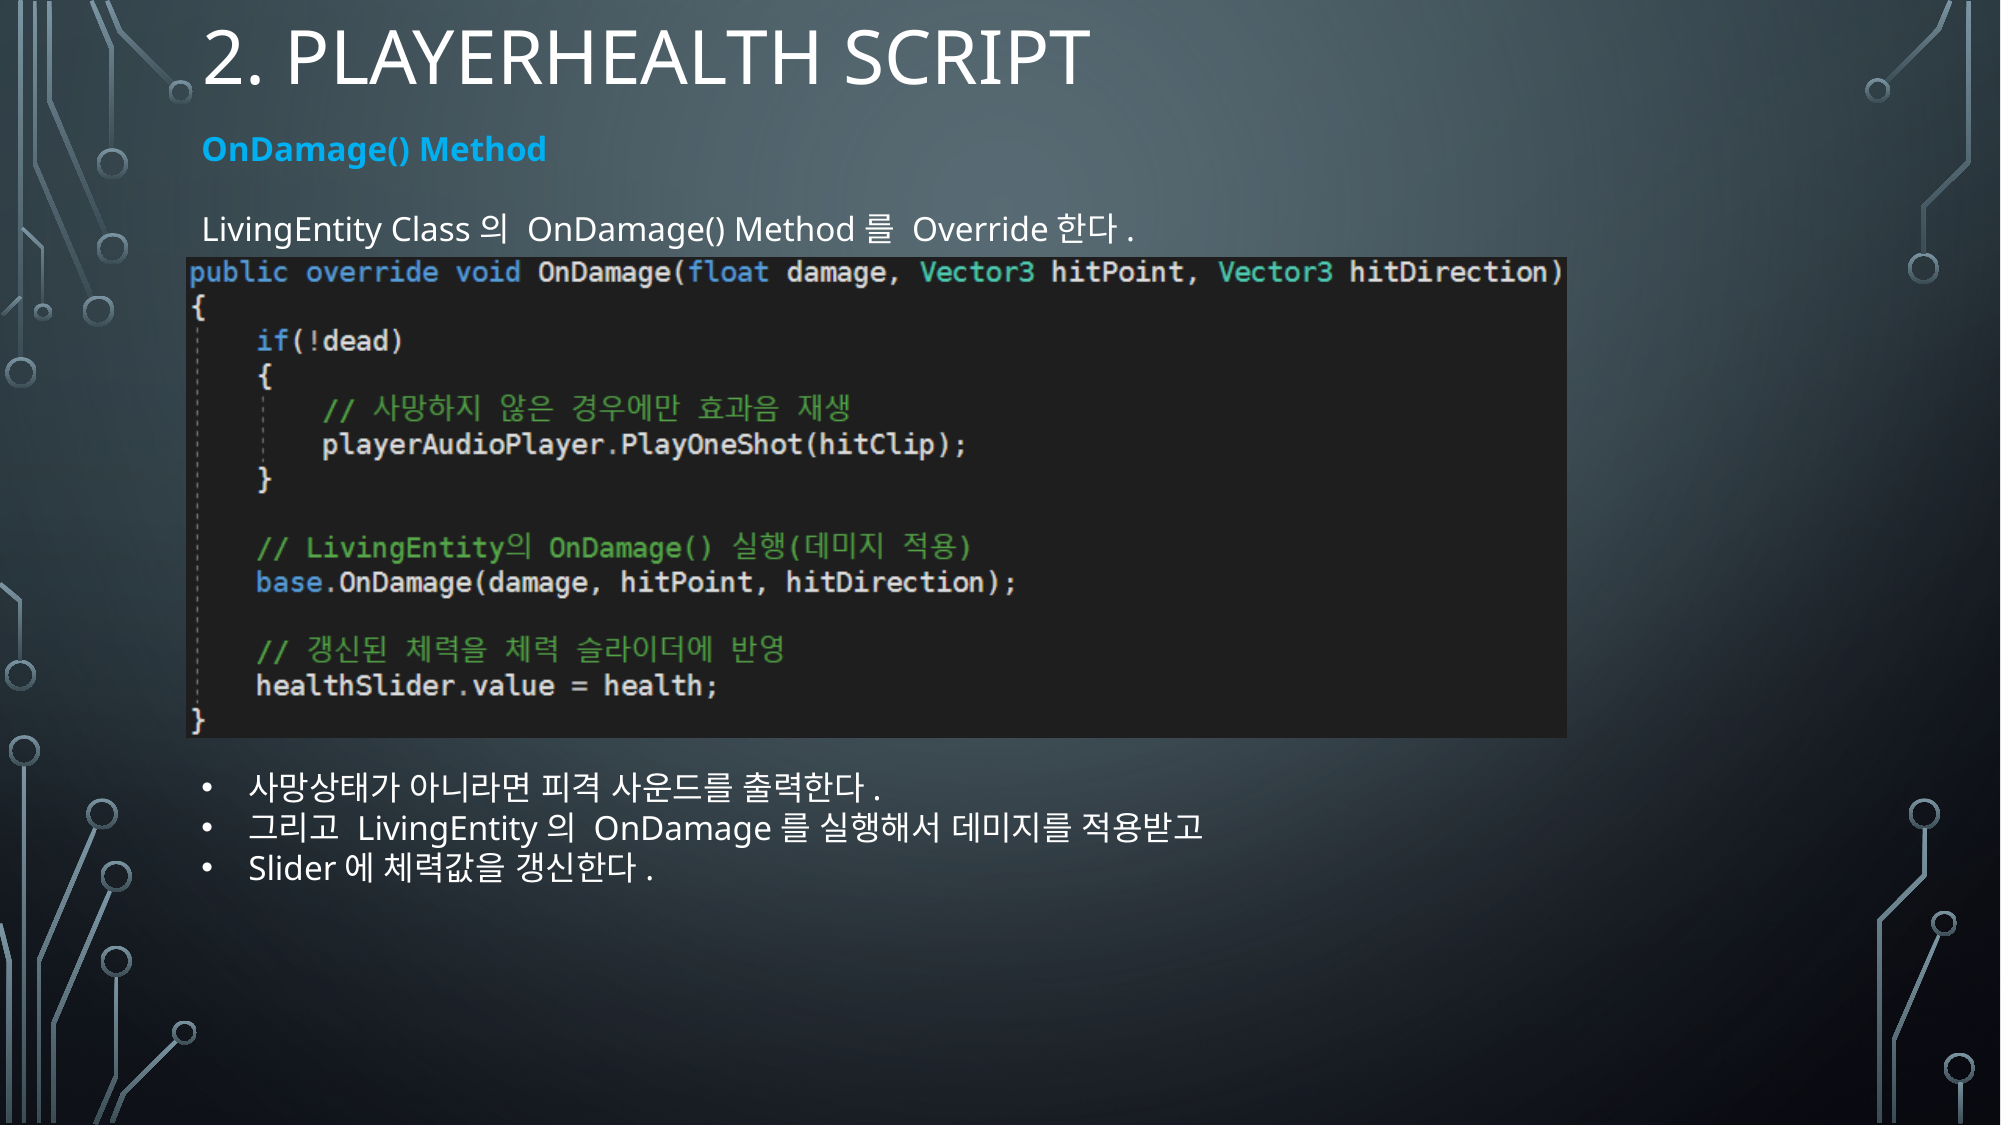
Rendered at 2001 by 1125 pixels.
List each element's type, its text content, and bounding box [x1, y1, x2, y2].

title 2. PlayerHealth script [187, 0, 1813, 121]
text_box OnDamage() Method LivingEntity Class의 OnDamage() Method를 Override한다. 사망상태가 아니라면 피격 사운드를 출력한다. 그리고 LivingEntity의 OnDamage를 실행해서 데미지를 적용받고 Slider에 체력값을 갱신한다. [186, 121, 1812, 895]
picture [186, 257, 1567, 738]
